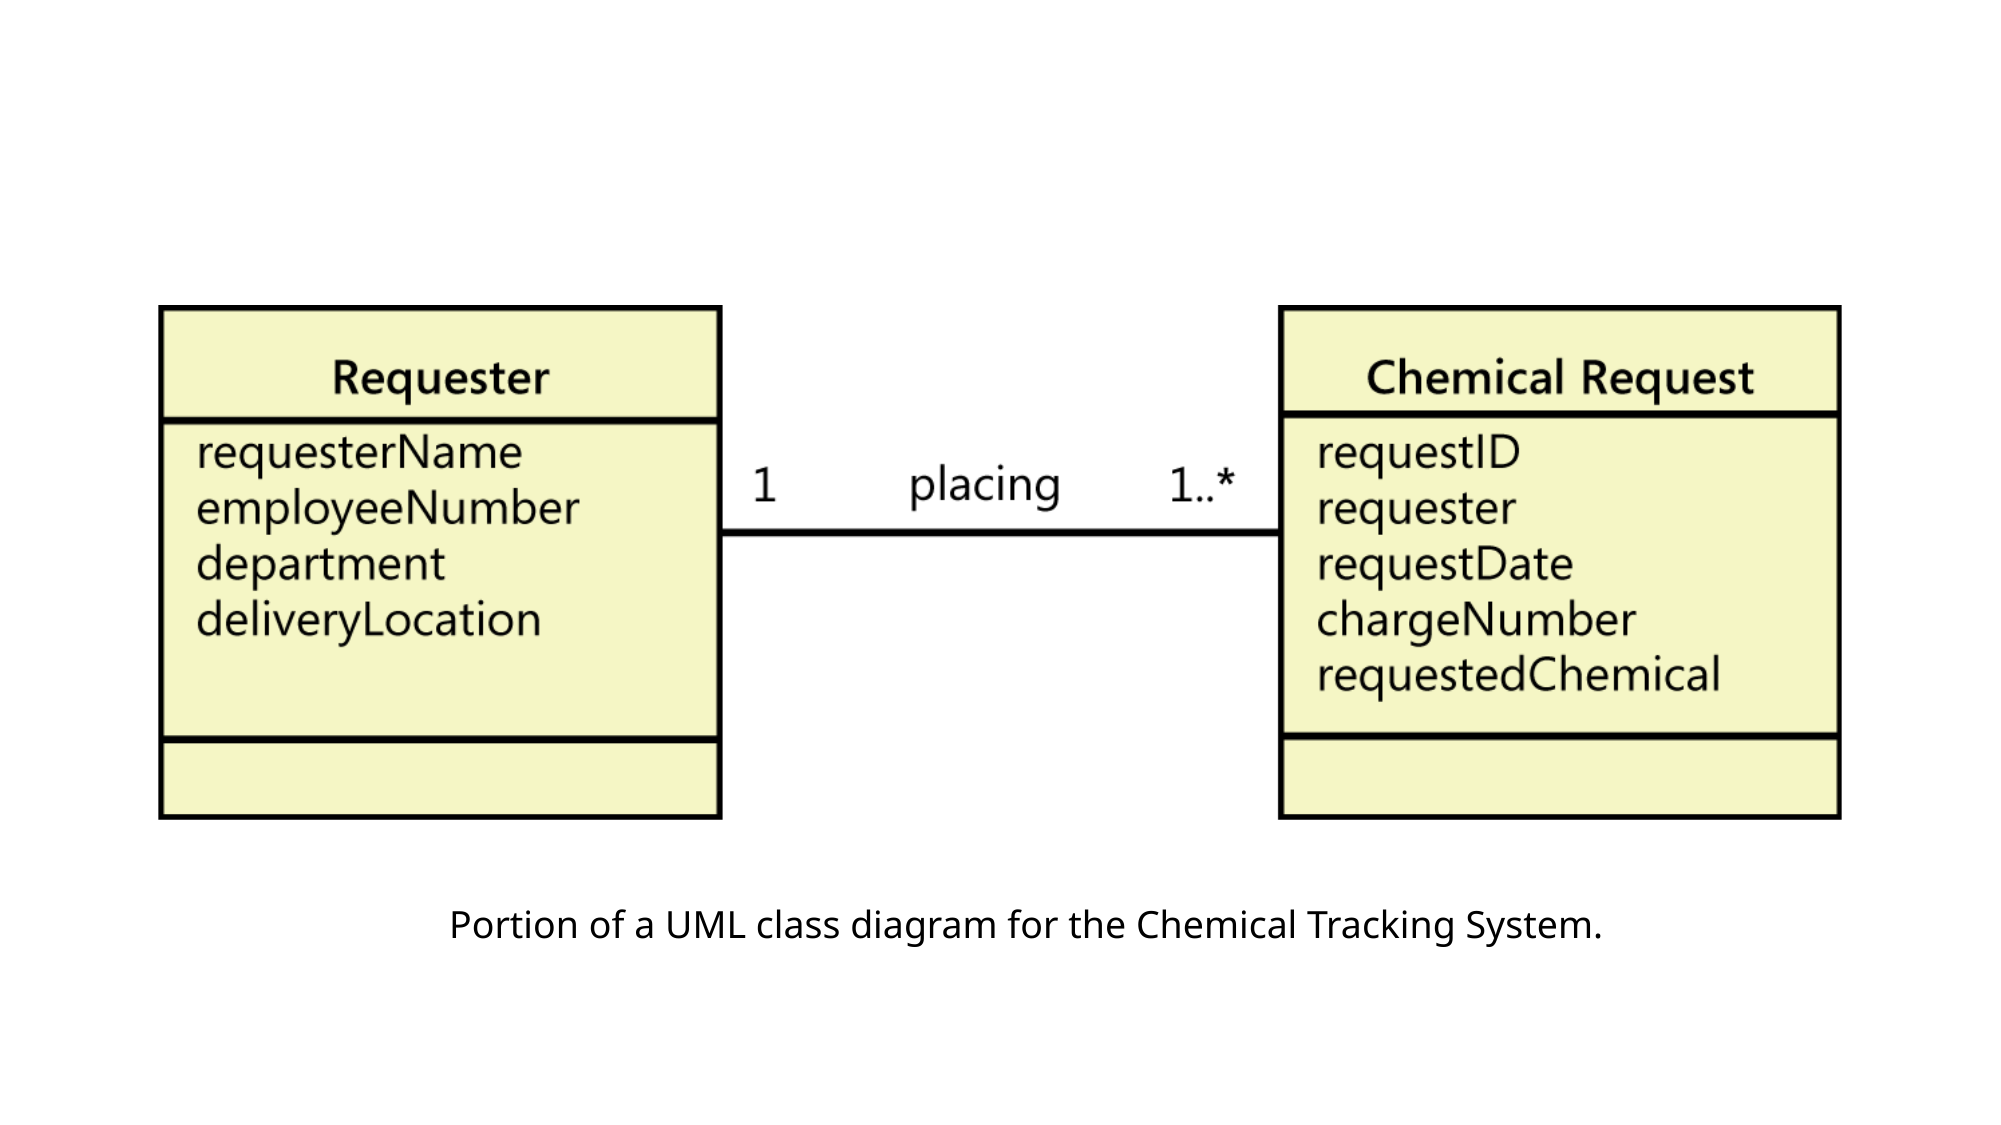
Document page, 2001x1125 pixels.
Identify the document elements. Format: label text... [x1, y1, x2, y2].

picture [158, 305, 1842, 820]
text_box Portion of a UML class diagram for the Chemical Tracking System. [434, 893, 1819, 954]
